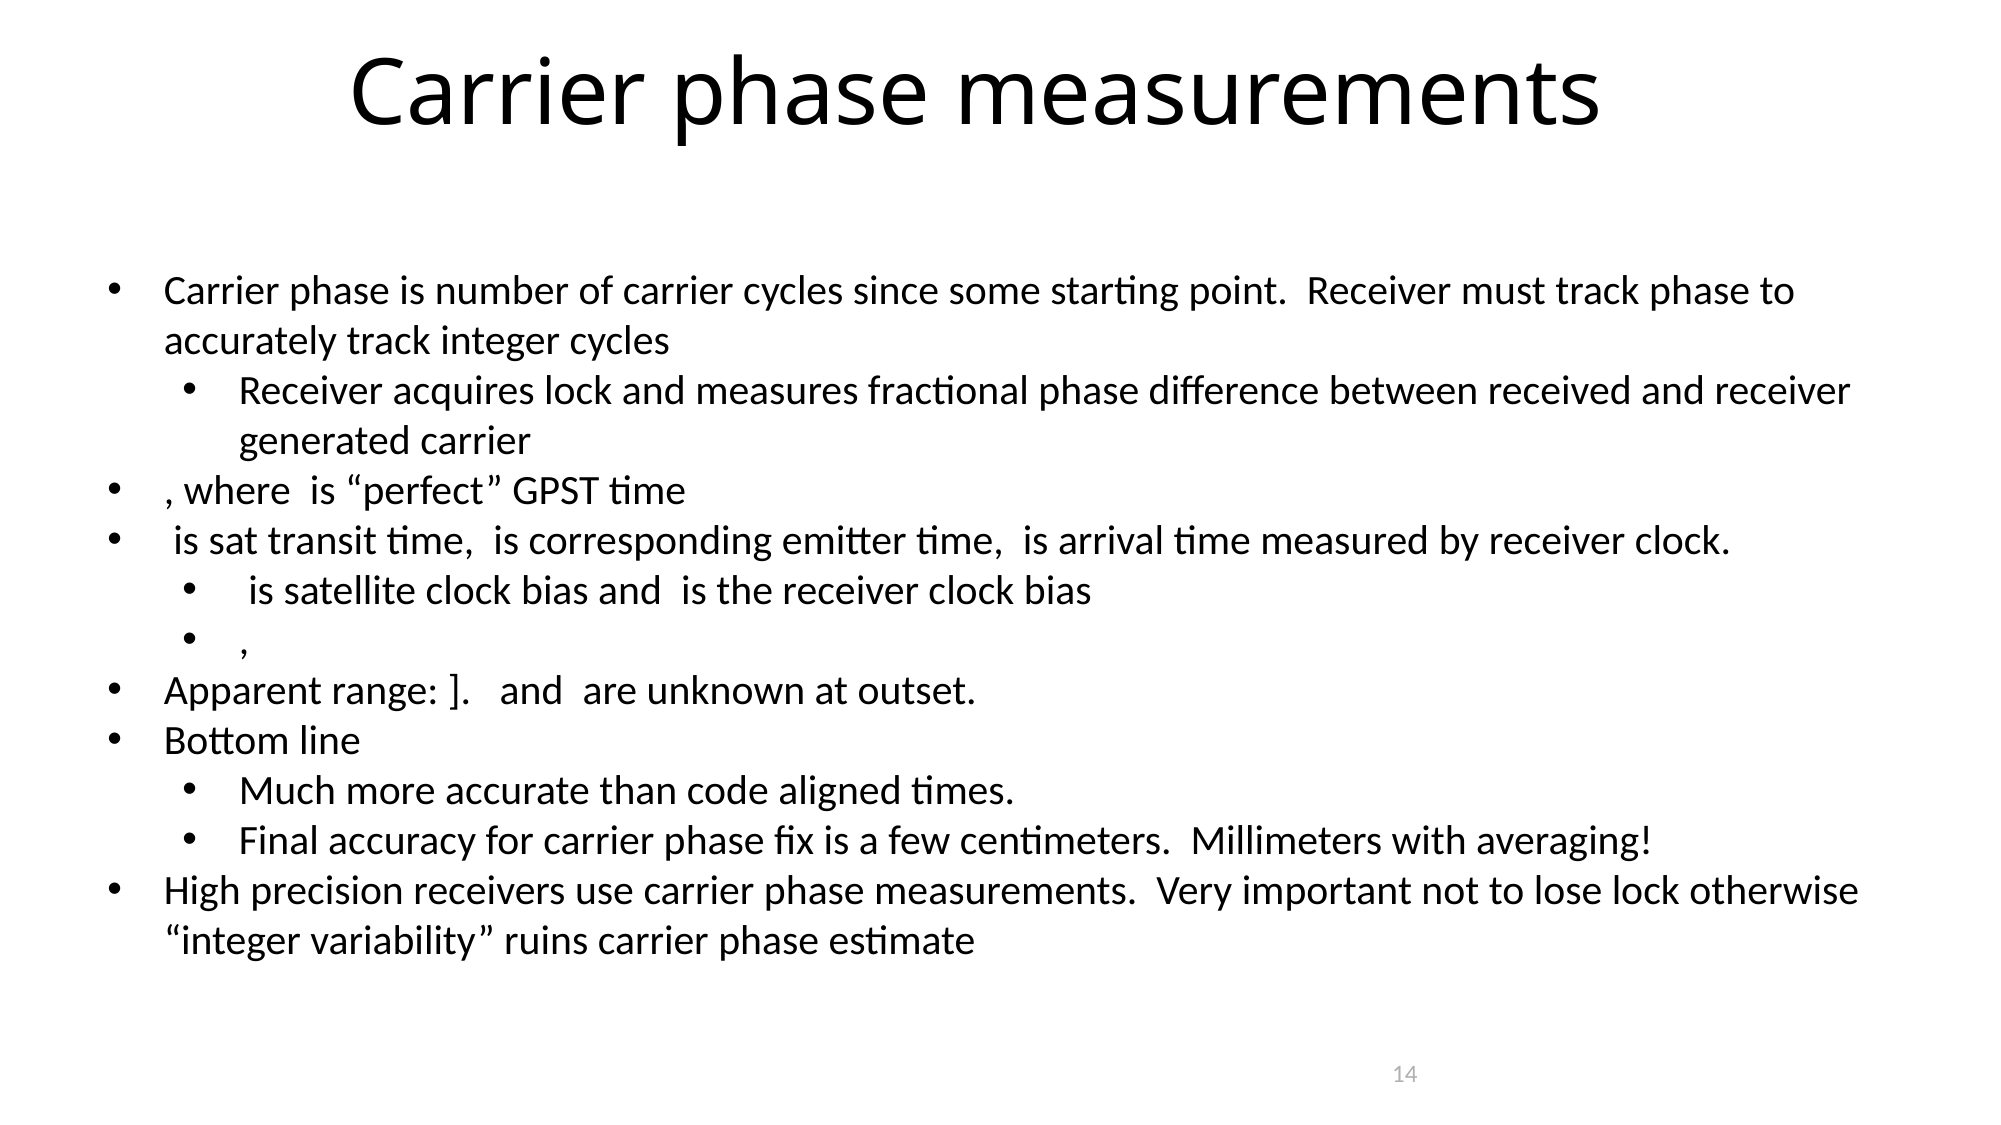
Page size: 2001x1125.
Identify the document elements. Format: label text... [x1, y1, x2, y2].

text_box Carrier phase measurements [30, 25, 1922, 151]
slide_number 14 [1074, 738, 1425, 1125]
